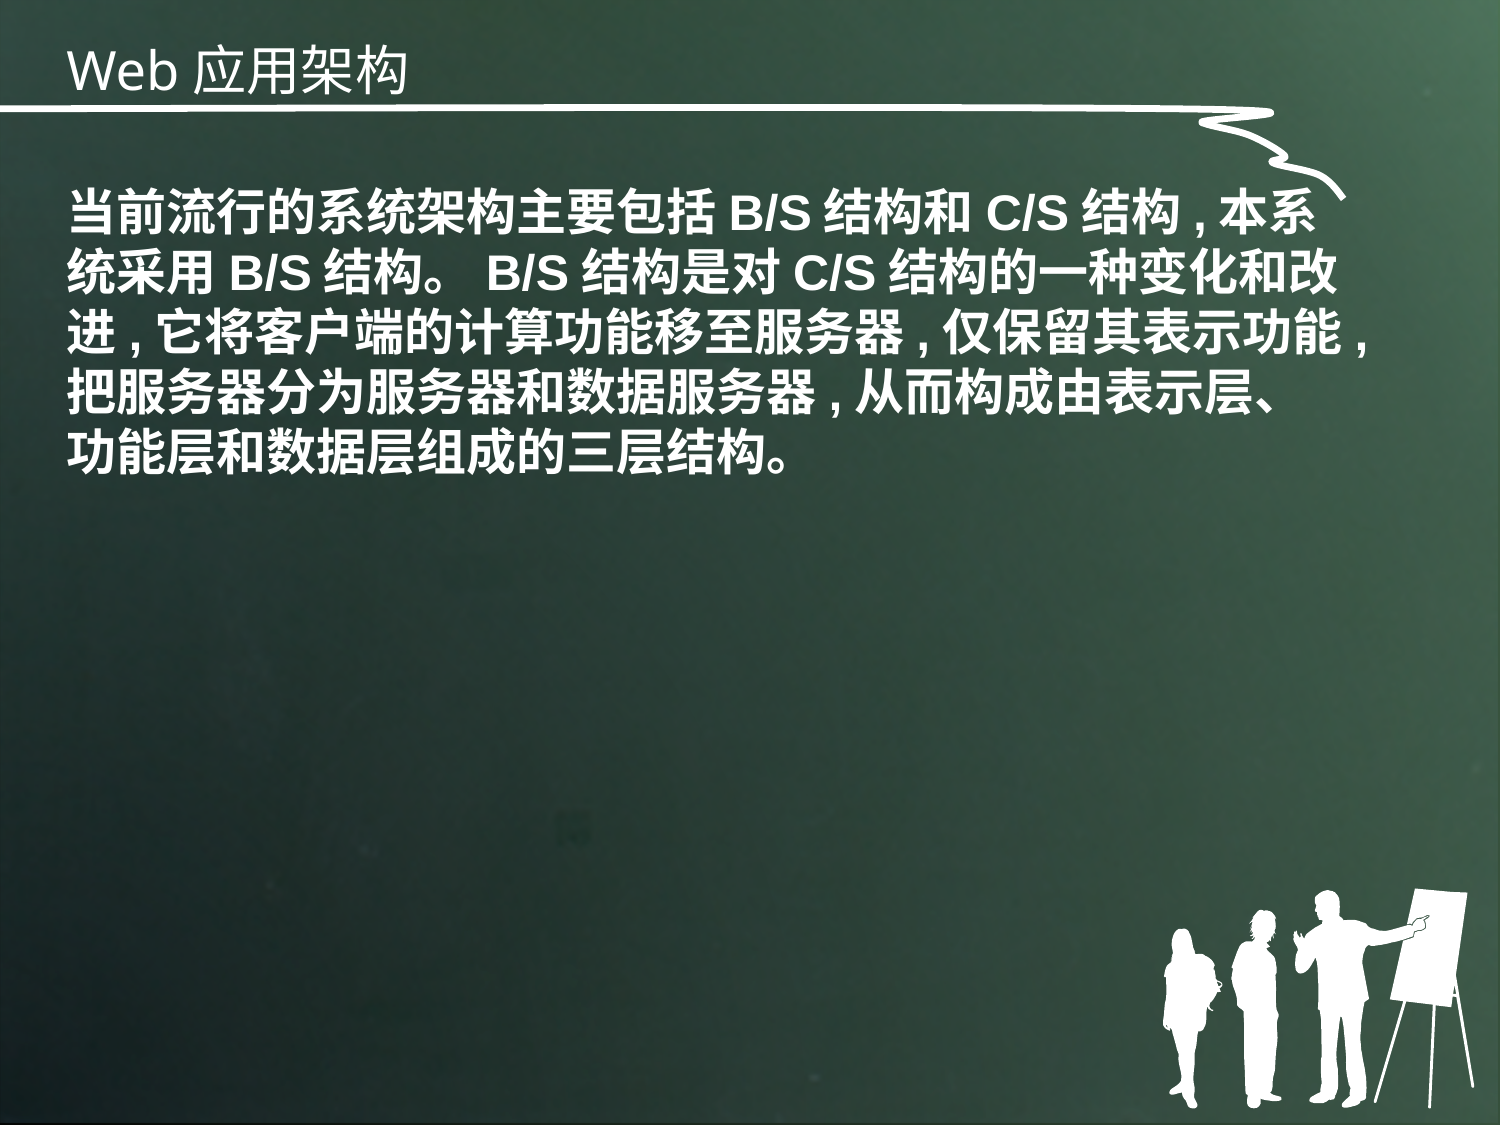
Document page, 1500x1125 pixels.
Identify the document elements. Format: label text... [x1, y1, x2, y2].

text_box [0, 107, 1344, 199]
title Web应用架构 [51, 33, 1365, 105]
picture [0, 0, 1500, 1125]
list 当前流行的系统架构主要包括B/S结构和C/S结构,本系统采用B/S结构。B/S结构是对C/S结构的一种变化和改进,它将客户端的计算功能移至服务器,仅保留其表示功能,把服务器分为服务器和数据服务器,从而构成由表示层、功能层和数据层组成的三层结构。 [51, 172, 1365, 1005]
